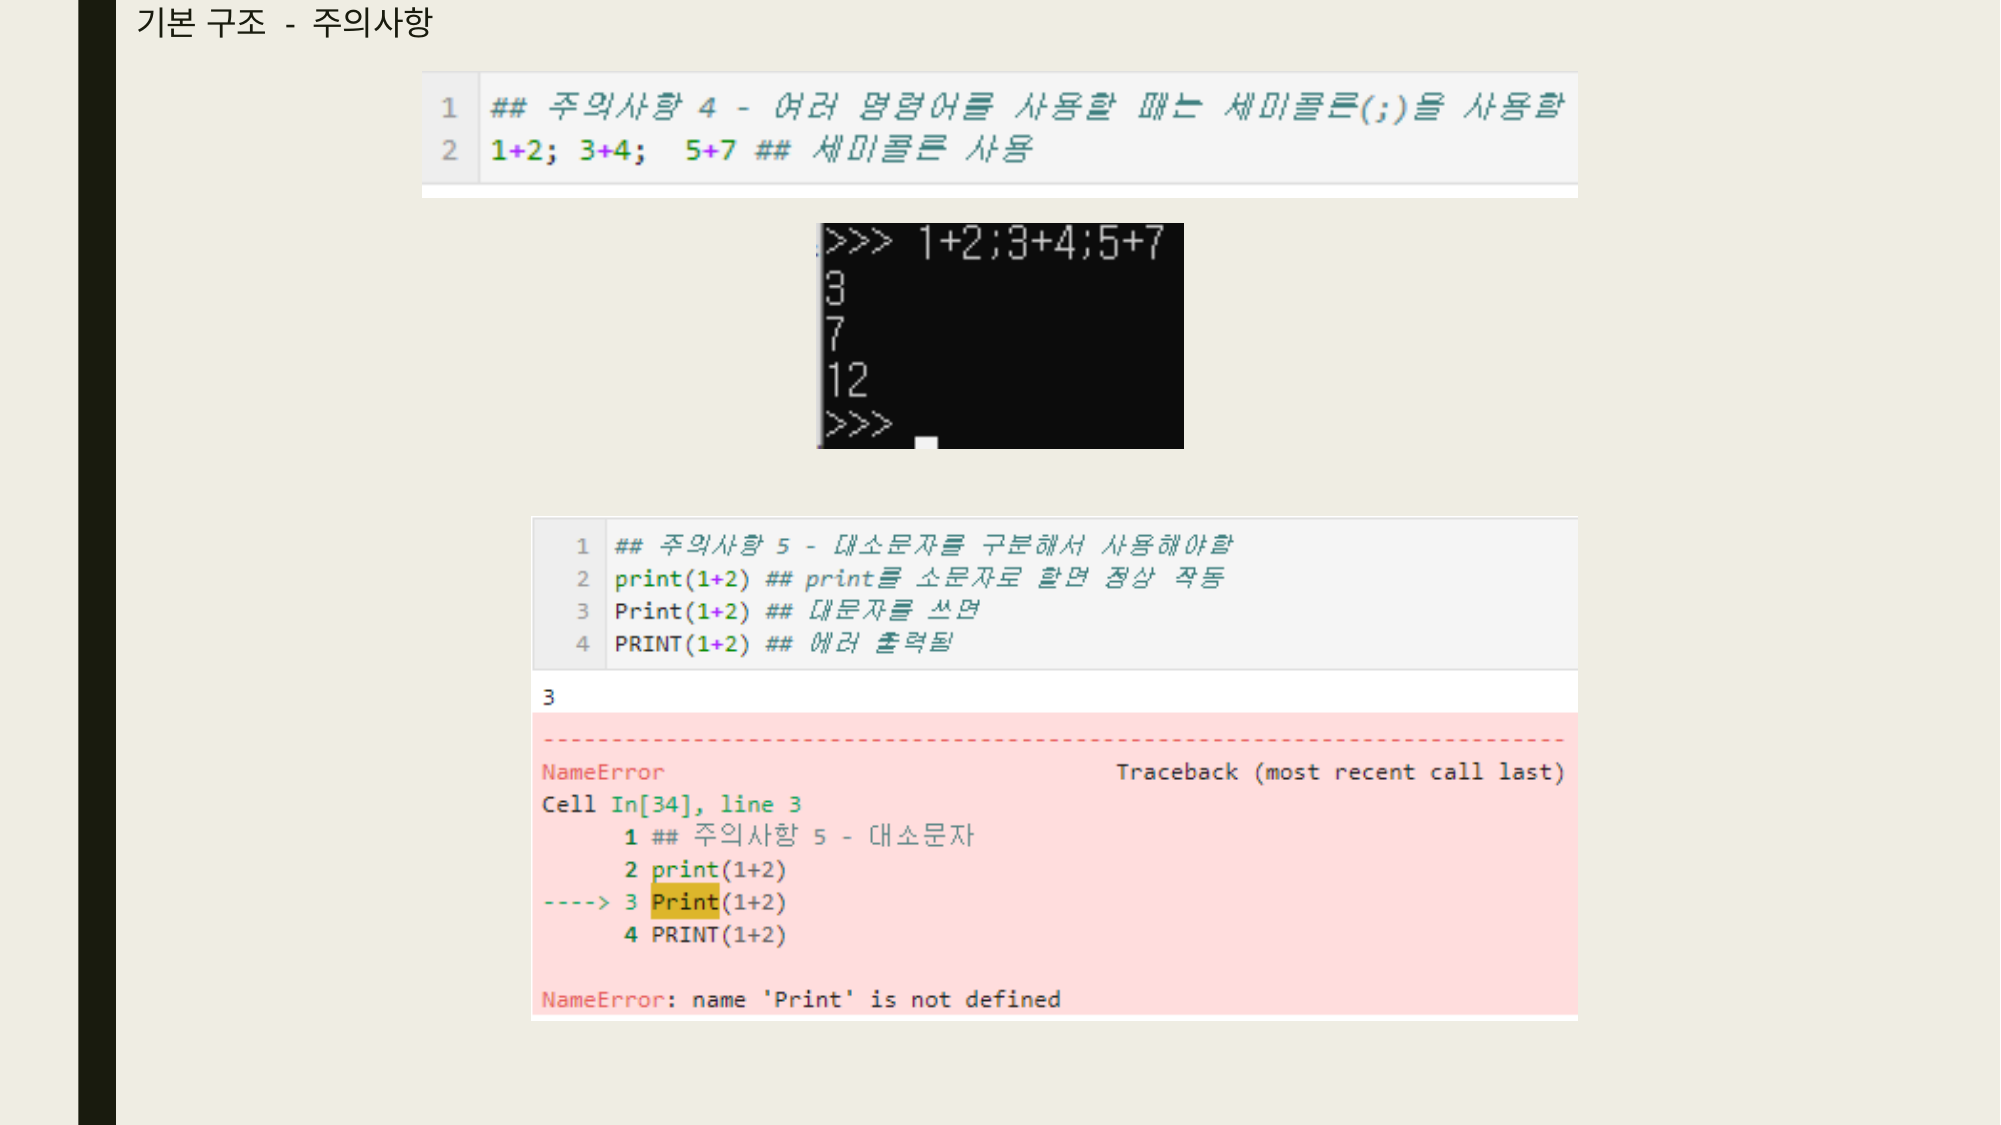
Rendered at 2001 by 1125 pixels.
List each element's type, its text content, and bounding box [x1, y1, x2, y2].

picture [816, 223, 1184, 449]
picture [422, 71, 1578, 198]
title 기본 구조 - 주의사항 [121, 0, 1697, 72]
picture [531, 516, 1578, 1021]
